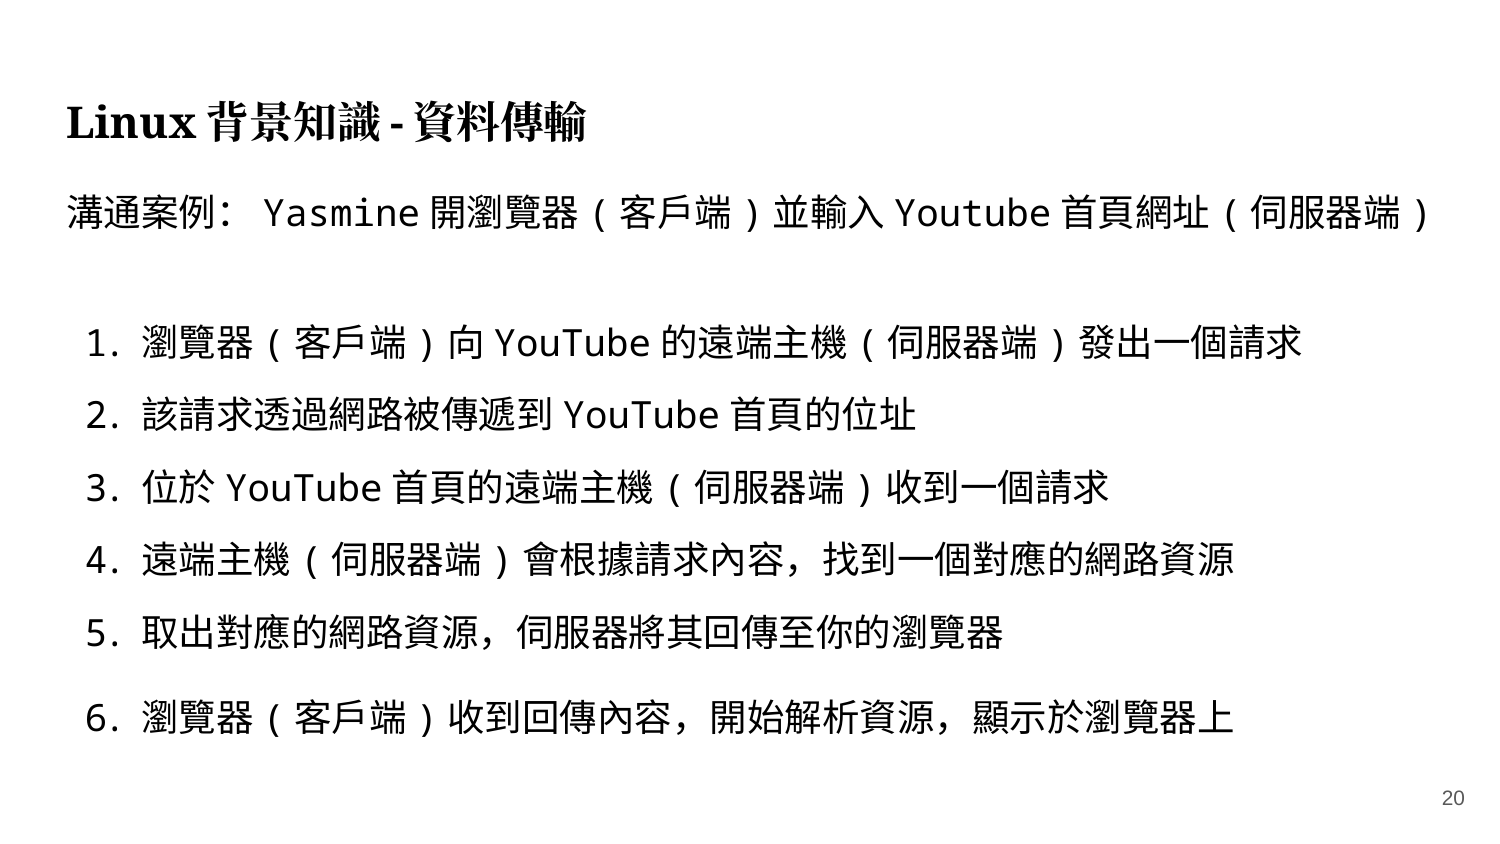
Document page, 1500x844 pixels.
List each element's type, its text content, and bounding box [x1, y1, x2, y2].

title Linux背景知識-資料傳輸 [51, 72, 1449, 166]
list 溝通案例：Yasmine開瀏覽器(客戶端)並輸入Youtube首頁網址(伺服器端) 瀏覽器(客戶端)向YouTube的遠端主機(伺服器端)發出一個請求 該請求透過網路被傳遞到YouTube首頁的位址 位於YouTube首頁的遠端主機(伺服器端)收到一個請求 遠端主機(伺服器端)會根據請求內容，找到一個對應的網路資源 取出對應的網路資源，伺服器將其回傳至你的瀏覽器 瀏覽器(客戶端)收到回傳內容，開始解析資源，顯示於瀏覽器上 [51, 166, 1449, 816]
slide_number ‹#› [1389, 764, 1480, 830]
